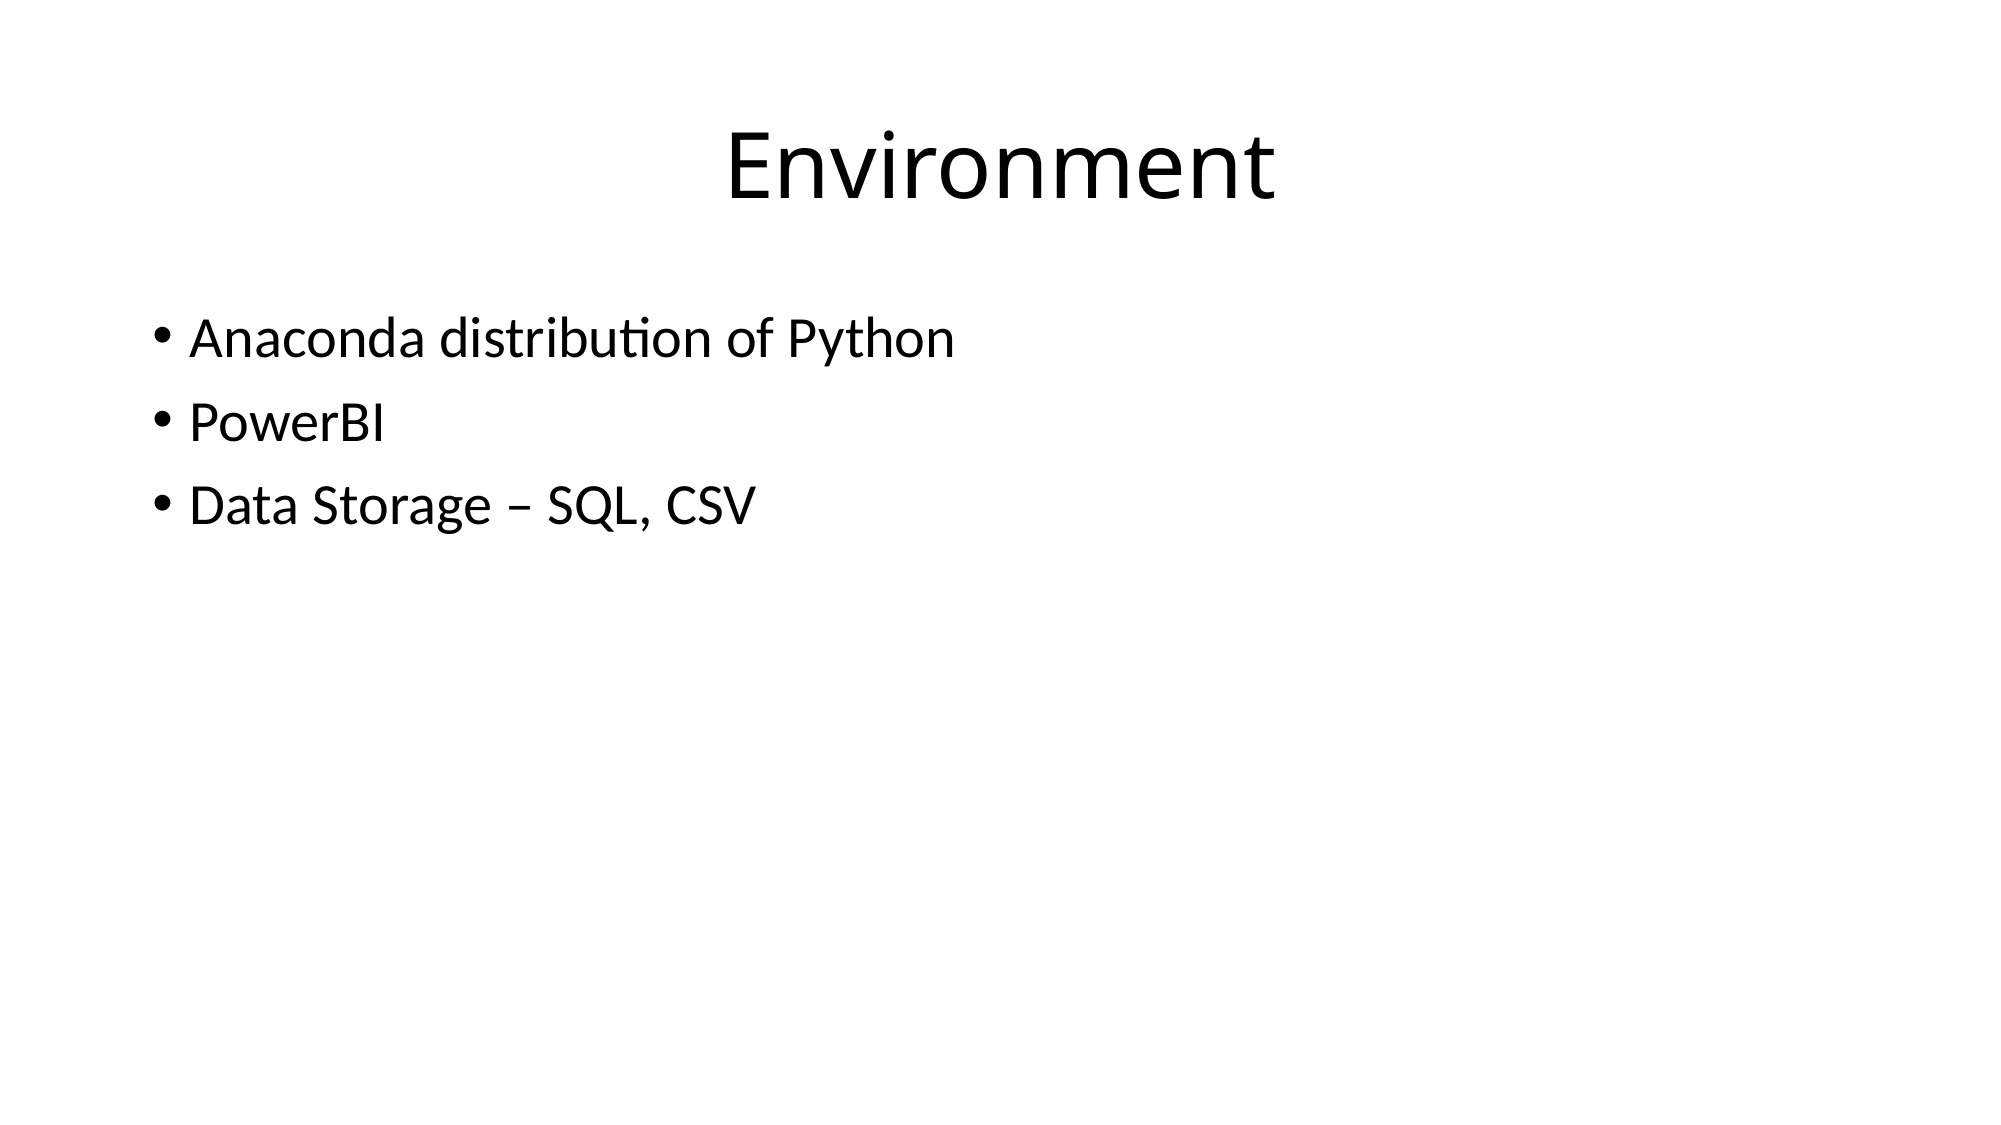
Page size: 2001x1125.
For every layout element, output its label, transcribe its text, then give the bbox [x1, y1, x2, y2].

list Anaconda distribution of Python PowerBI Data Storage – SQL, CSV [137, 299, 1863, 1014]
title Environment [137, 59, 1863, 278]
